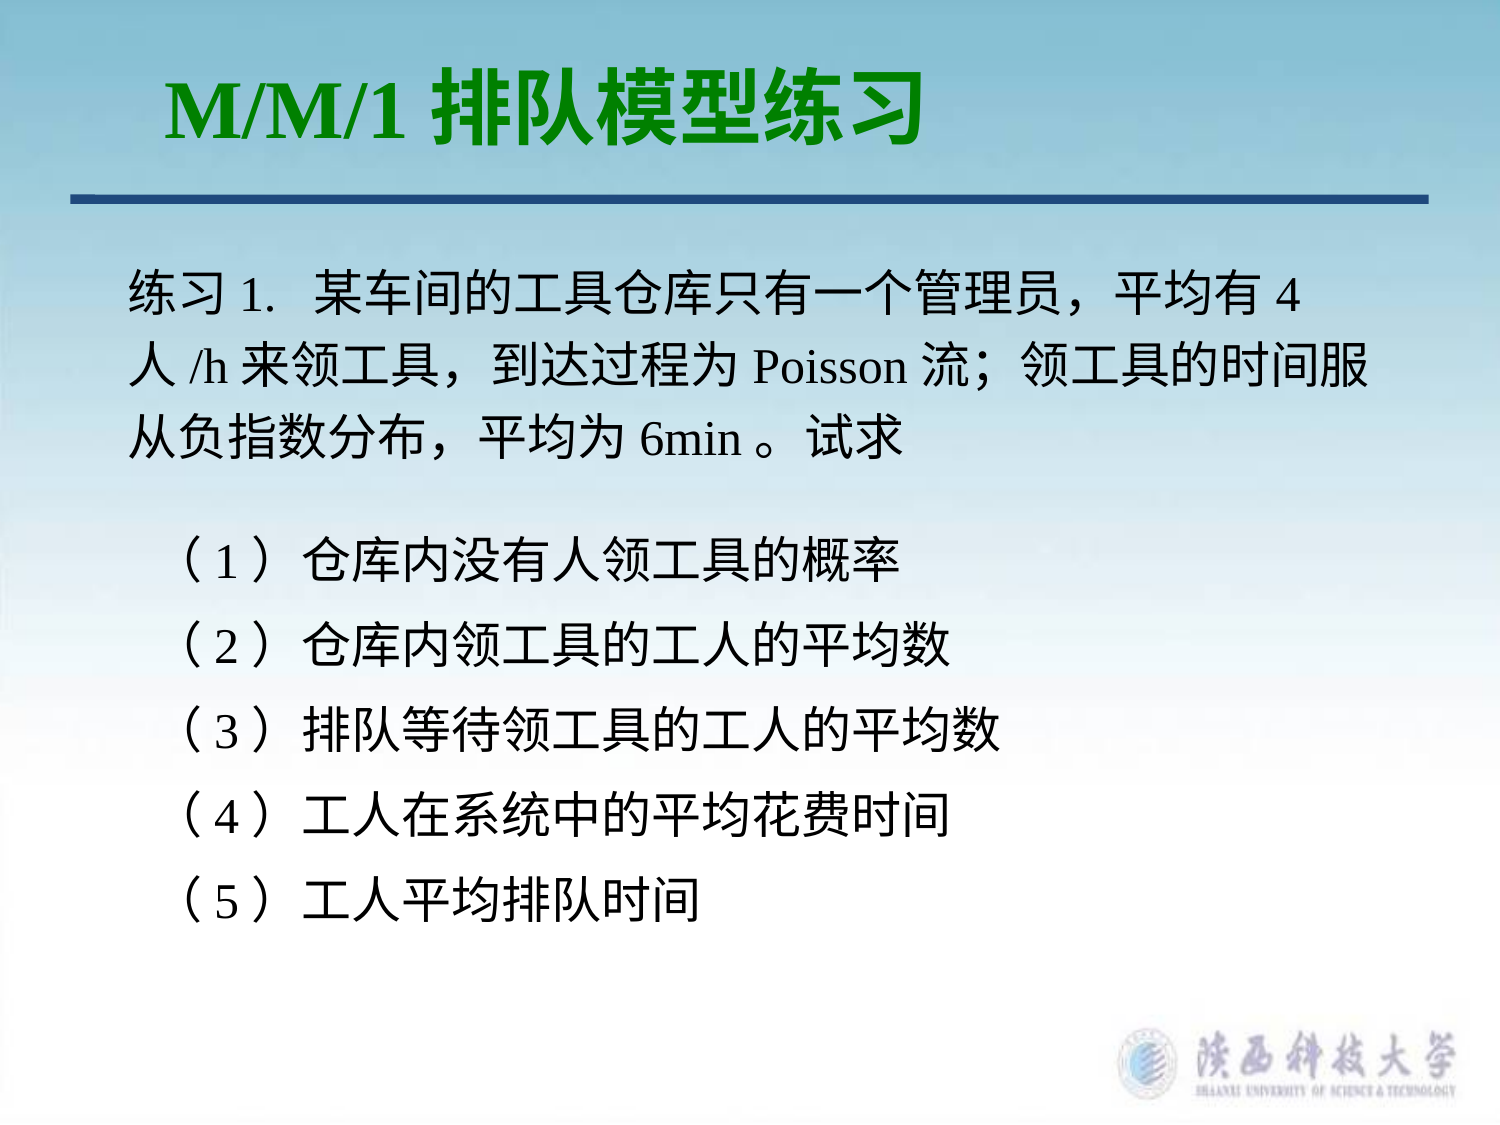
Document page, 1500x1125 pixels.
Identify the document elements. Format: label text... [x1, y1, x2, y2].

text_box 练习1. 某车间的工具仓库只有一个管理员，平均有4人/h来领工具，到达过程为Poisson流；领工具的时间服从负指数分布，平均为6min。试求 [112, 242, 1425, 474]
picture [0, 0, 1500, 1125]
text_box M/M/1排队模型练习 [128, 47, 1219, 163]
text_box （1）仓库内没有人领工具的概率 （2）仓库内领工具的工人的平均数 （3）排队等待领工具的工人的平均数 （4）工人在系统中的平均花费时间 （5）工人平均排队时间 [137, 521, 1388, 937]
